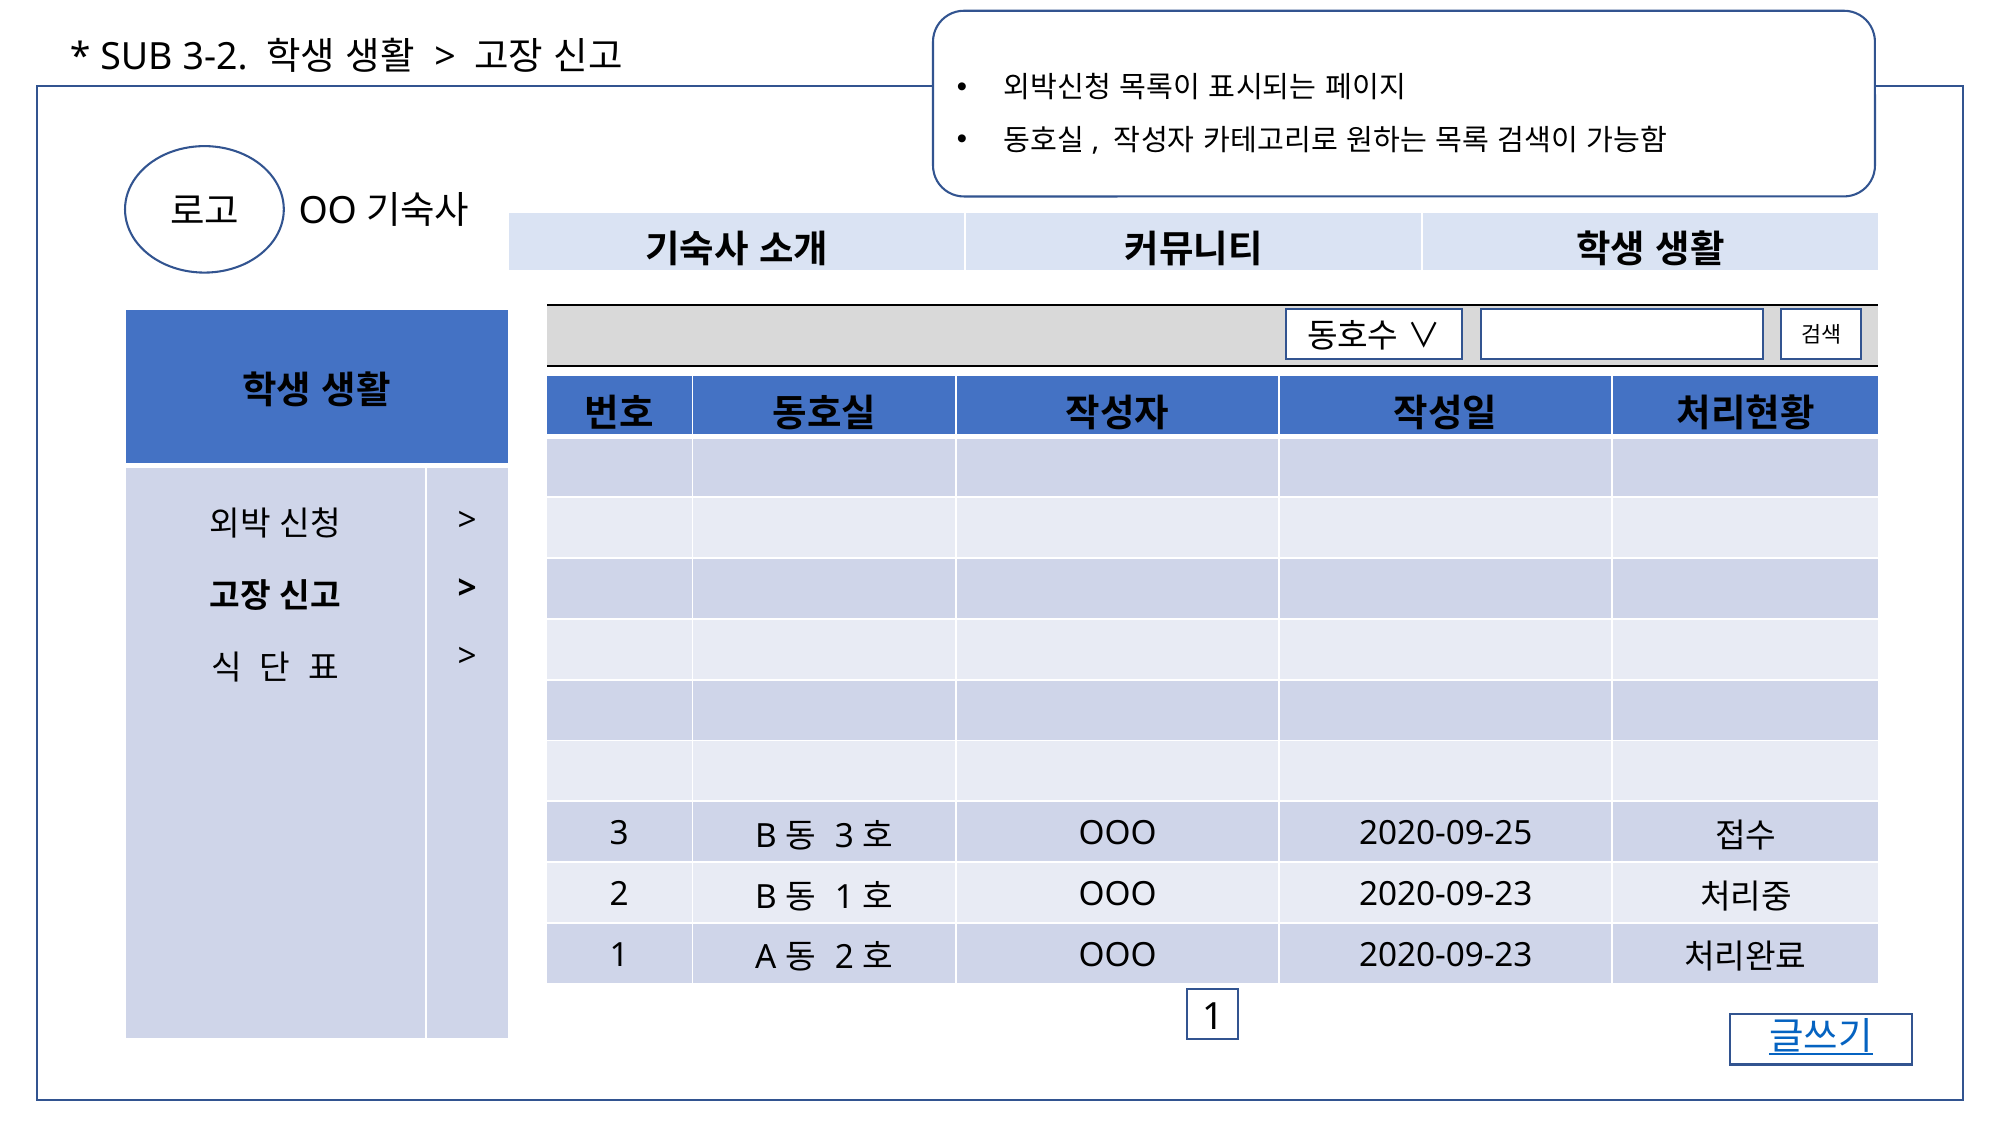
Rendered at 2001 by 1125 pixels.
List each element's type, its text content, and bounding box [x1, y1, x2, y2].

table_cell [957, 681, 1278, 740]
table_cell [957, 439, 1278, 496]
table_cell [1613, 498, 1878, 557]
table_cell [1280, 620, 1611, 679]
table_cell > > > [427, 468, 508, 1038]
table_cell [693, 559, 955, 618]
table_cell 처리중 [1613, 863, 1878, 922]
table_header 번호 [547, 376, 692, 434]
table_header 기숙사 소개 [509, 213, 964, 270]
text_box [1480, 308, 1764, 360]
table_cell 2020-09-23 [1280, 924, 1611, 983]
table_cell [957, 741, 1278, 800]
table_cell [957, 559, 1278, 618]
table_cell [1280, 741, 1611, 800]
table_header [547, 306, 1878, 365]
table_cell 2020-09-25 [1280, 802, 1611, 861]
table_cell [547, 439, 692, 496]
table_cell OOO [957, 802, 1278, 861]
table_cell OOO [957, 924, 1278, 983]
table_cell 접수 [1613, 802, 1878, 861]
table_cell [1613, 559, 1878, 618]
text_box 외박신청 목록이 표시되는 페이지 동호실, 작성자 카테고리로 원하는 목록 검색이 가능함 [931, 9, 1877, 198]
text_box 글쓰기 [1729, 1013, 1913, 1066]
table_cell [547, 741, 692, 800]
table_cell [1280, 498, 1611, 557]
table_cell [1280, 559, 1611, 618]
table_cell [547, 620, 692, 679]
text_box 동호수 ∨ [1285, 308, 1463, 360]
table_cell [1613, 439, 1878, 496]
table_cell [1280, 439, 1611, 496]
table_cell [957, 498, 1278, 557]
table_header 커뮤니티 [966, 213, 1421, 270]
table_cell [547, 559, 692, 618]
table_cell 2020-09-23 [1280, 863, 1611, 922]
table_cell B동 3호 [693, 802, 955, 861]
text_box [124, 146, 509, 273]
table_cell [957, 620, 1278, 679]
table_header 동호실 [693, 376, 955, 434]
text_box * SUB 3-2. 학생 생활 > 고장 신고 [55, 24, 639, 85]
table_cell 외박 신청 고장 신고 식 단 표 [126, 468, 425, 1038]
table_cell [1280, 681, 1611, 740]
table_cell B동 1호 [693, 863, 955, 922]
table_cell A동 2호 [693, 924, 955, 983]
table_cell OOO [957, 863, 1278, 922]
table_cell [1613, 681, 1878, 740]
table_header 처리현황 [1613, 376, 1878, 434]
text_box 1 [1186, 988, 1239, 1040]
table_cell [693, 620, 955, 679]
table_cell 1 [547, 924, 692, 983]
table_cell 처리완료 [1613, 924, 1878, 983]
table_header 작성자 [957, 376, 1278, 434]
table_cell [693, 498, 955, 557]
table_cell [693, 741, 955, 800]
text_box [36, 85, 1964, 1101]
text_box 검색 [1780, 308, 1862, 360]
table_cell [1613, 620, 1878, 679]
table_cell [693, 439, 955, 496]
table_header 학생 생활 [126, 310, 508, 463]
table_cell [547, 498, 692, 557]
table_cell [547, 681, 692, 740]
table_cell [693, 681, 955, 740]
table_header 학생 생활 [1423, 213, 1878, 270]
table_cell [1613, 741, 1878, 800]
table_cell 2 [547, 863, 692, 922]
table_cell 3 [547, 802, 692, 861]
table_header 작성일 [1280, 376, 1611, 434]
